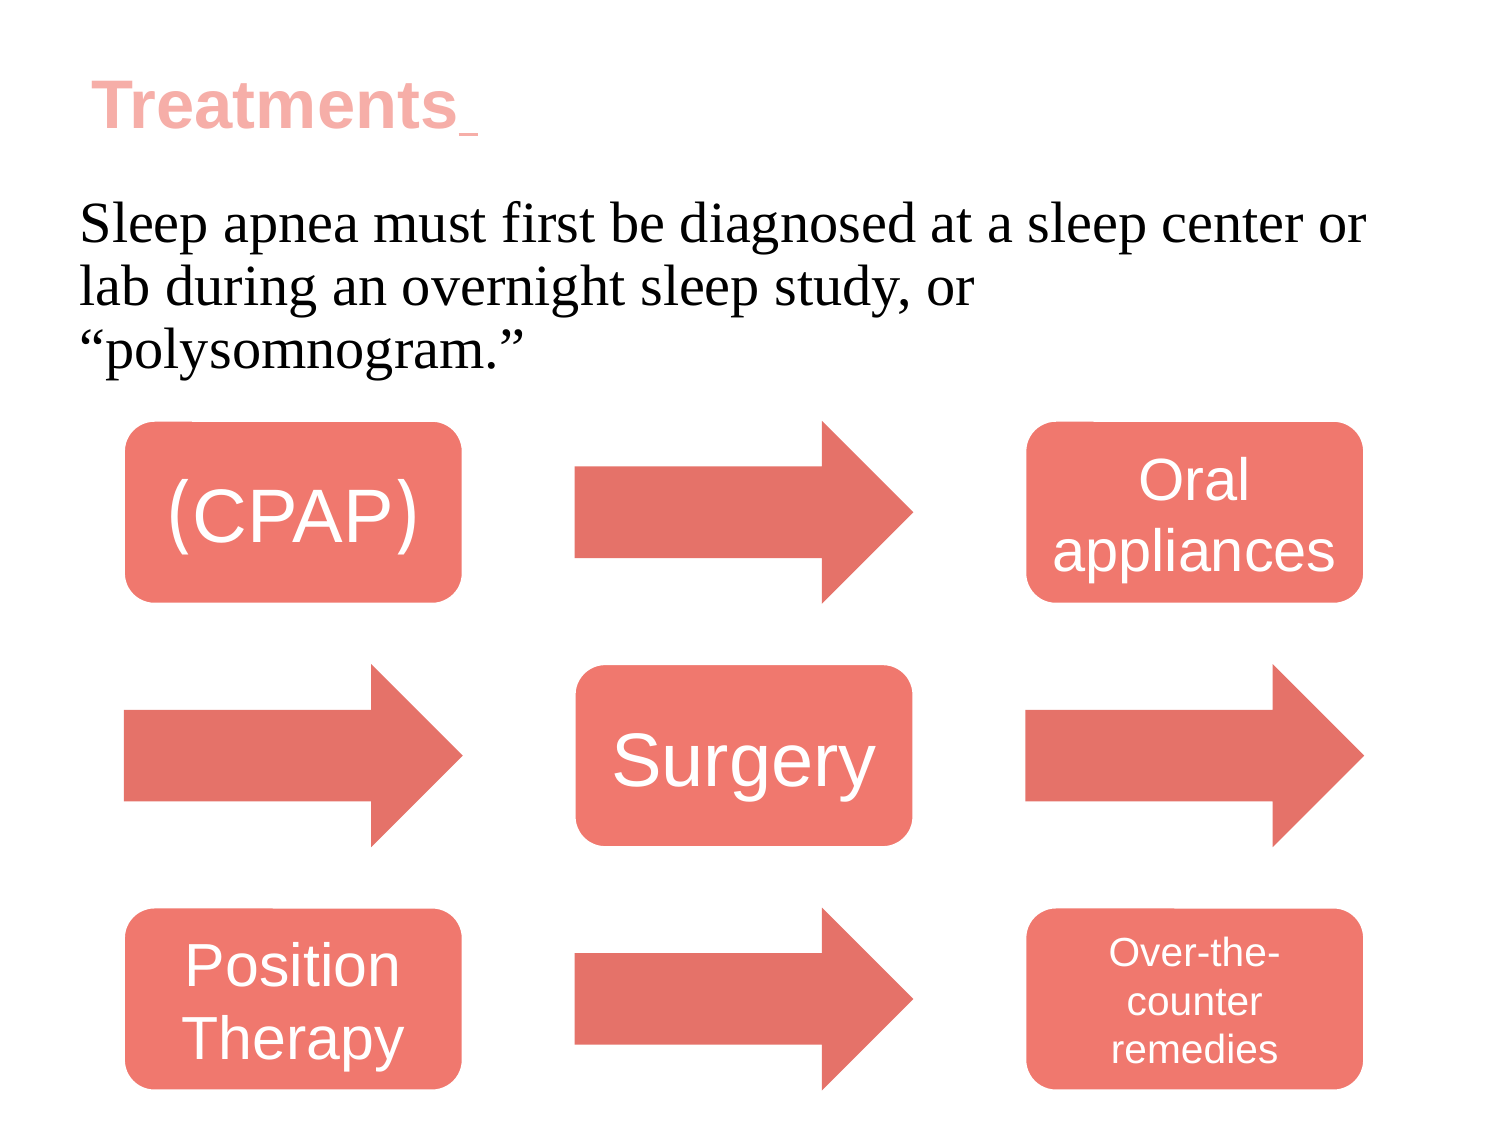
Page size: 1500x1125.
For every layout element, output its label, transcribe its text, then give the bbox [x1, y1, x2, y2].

list Sleep apnea must first be diagnosed at a sleep center or lab during an overnight sleep study, or “polysomnogram.” [64, 184, 1415, 927]
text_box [123, 420, 1365, 1095]
title Treatments [76, 66, 1427, 229]
